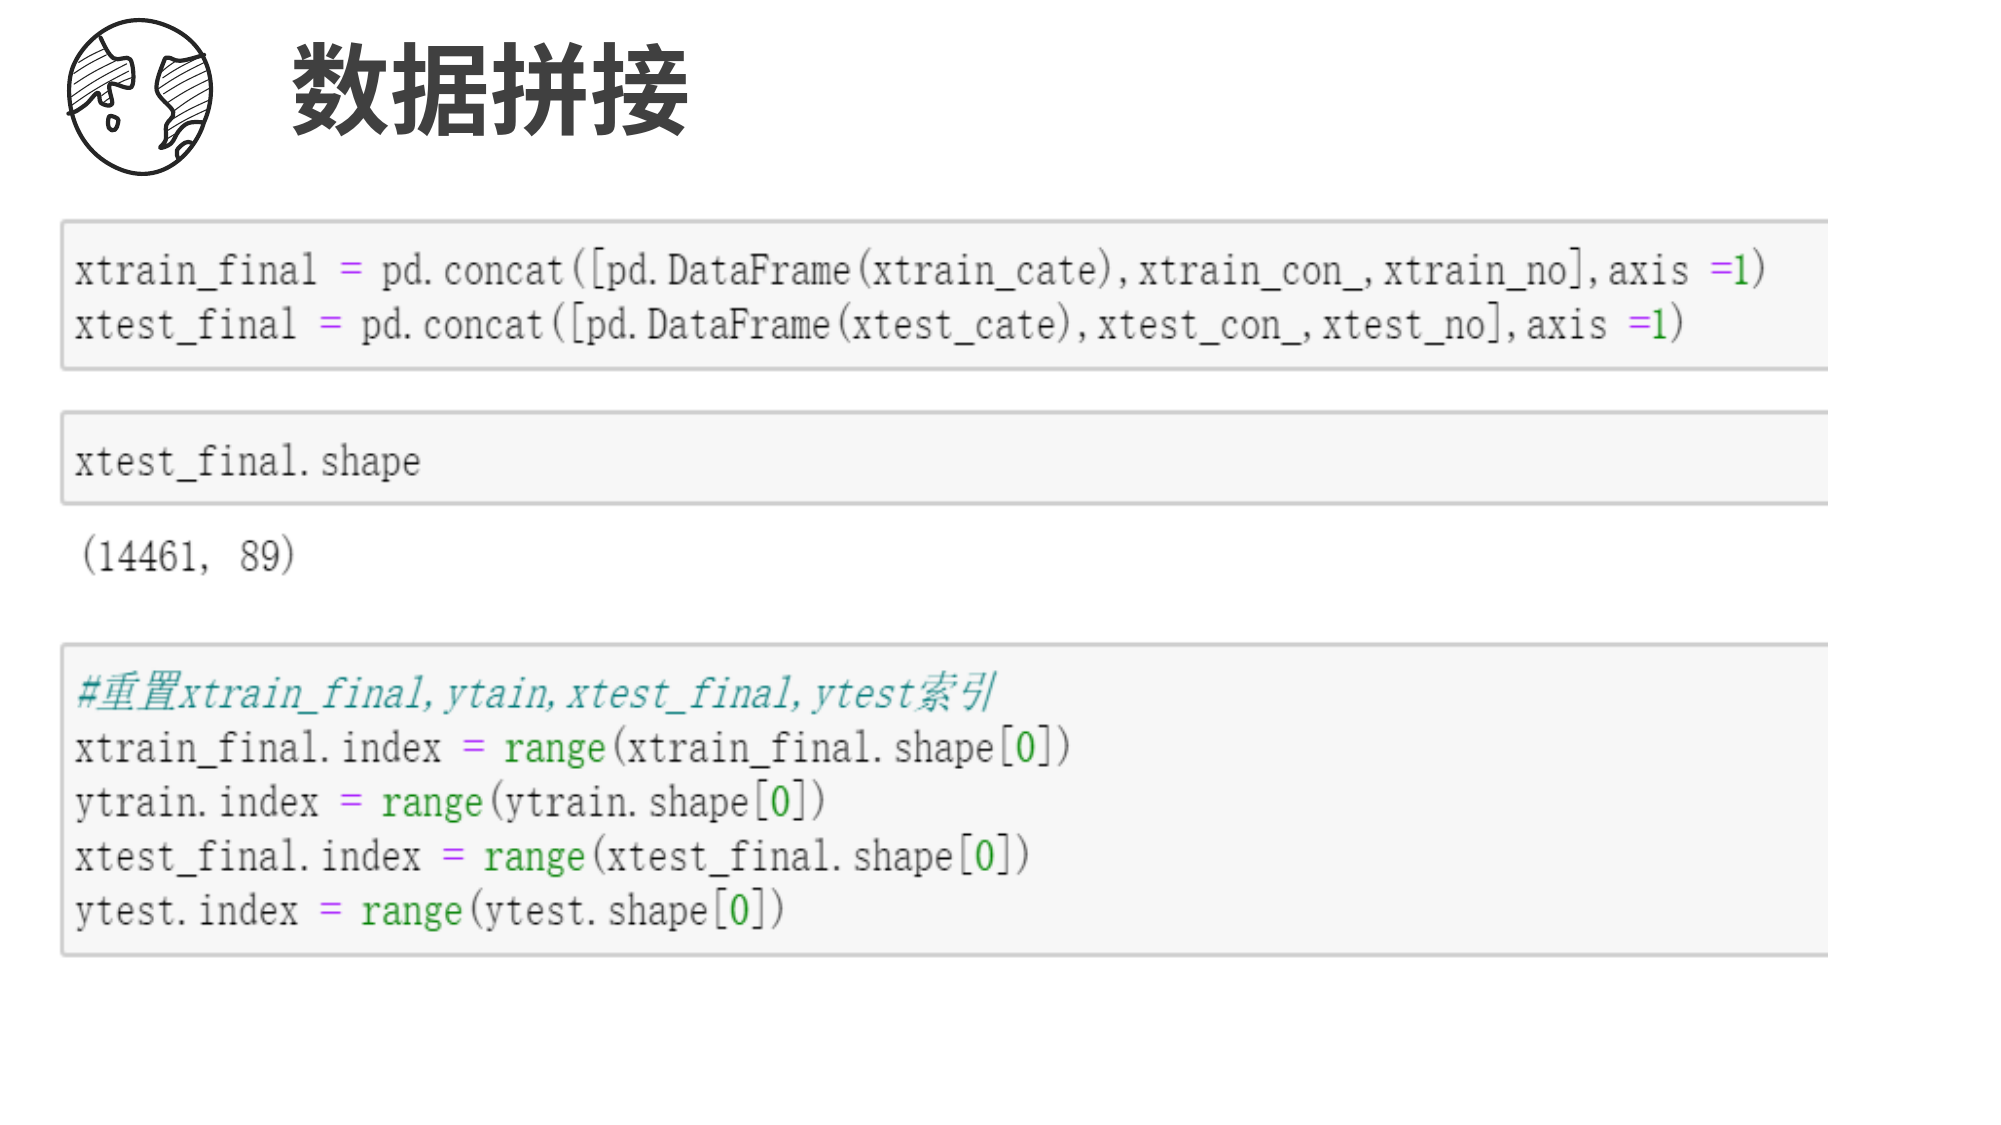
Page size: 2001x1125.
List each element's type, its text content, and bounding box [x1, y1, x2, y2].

picture [45, 198, 1828, 986]
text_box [65, 20, 215, 172]
text_box 数据拼接 [275, 20, 706, 155]
